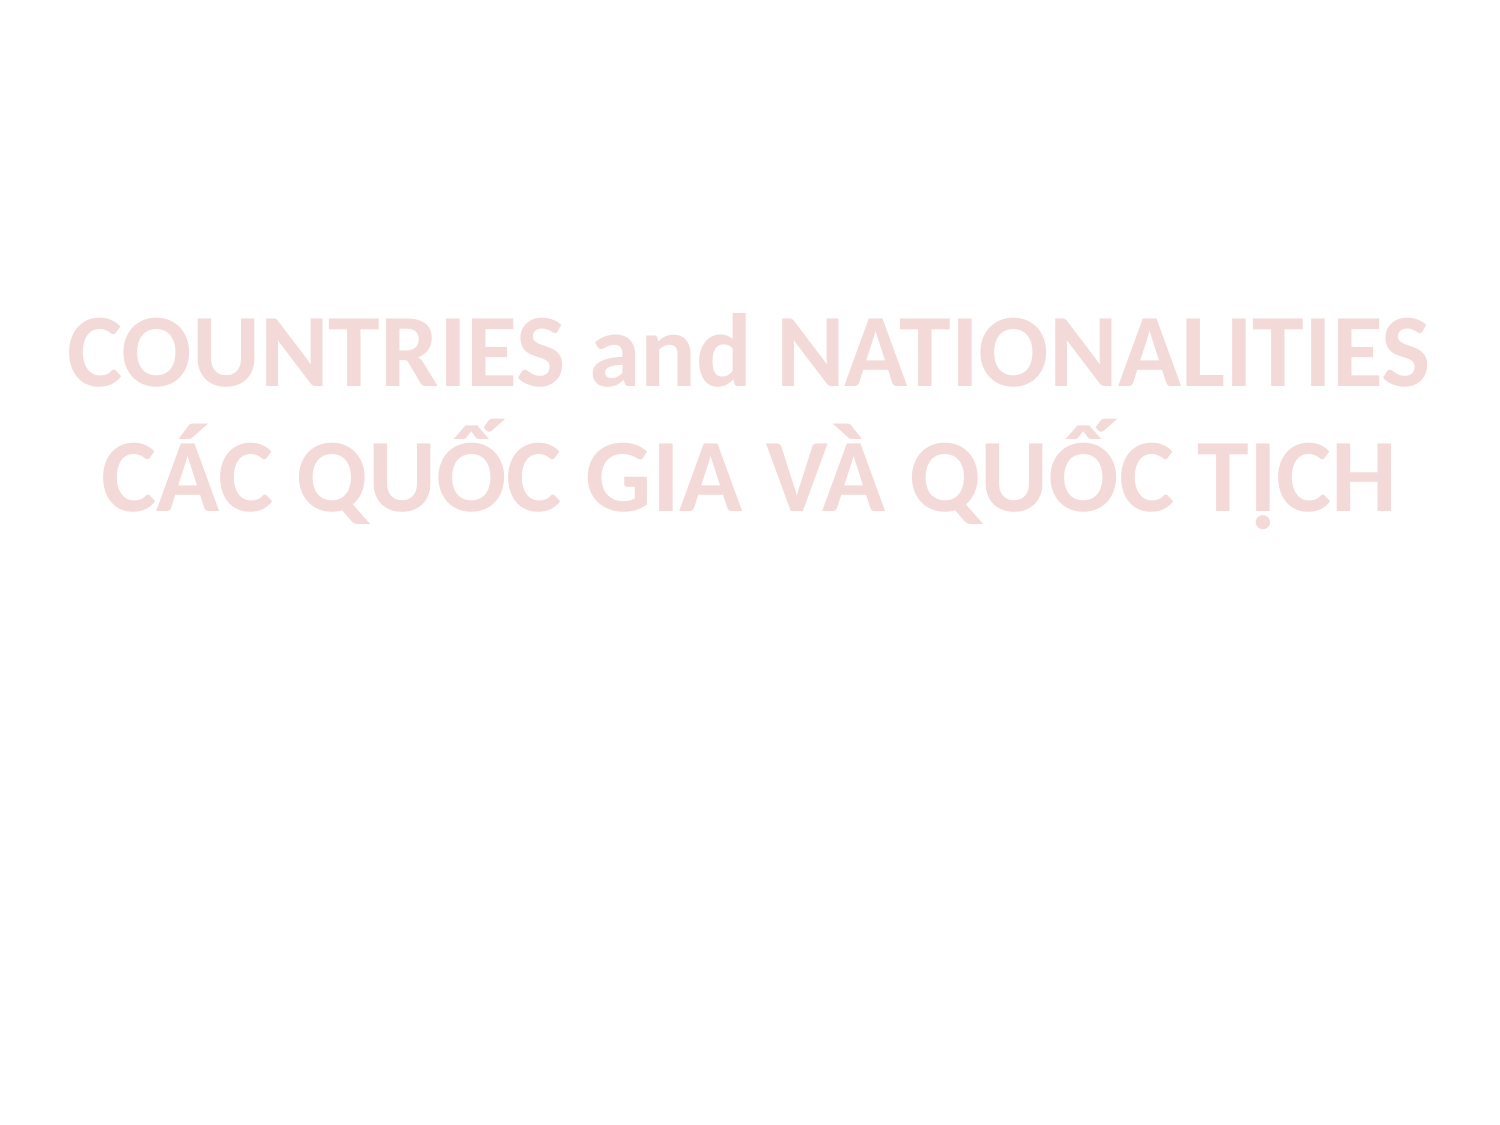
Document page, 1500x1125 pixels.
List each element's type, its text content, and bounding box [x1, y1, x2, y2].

text_box COUNTRIES and NATIONALITIES CÁC QUỐC GIA VÀ QUỐC TỊCH [37, 274, 1463, 540]
